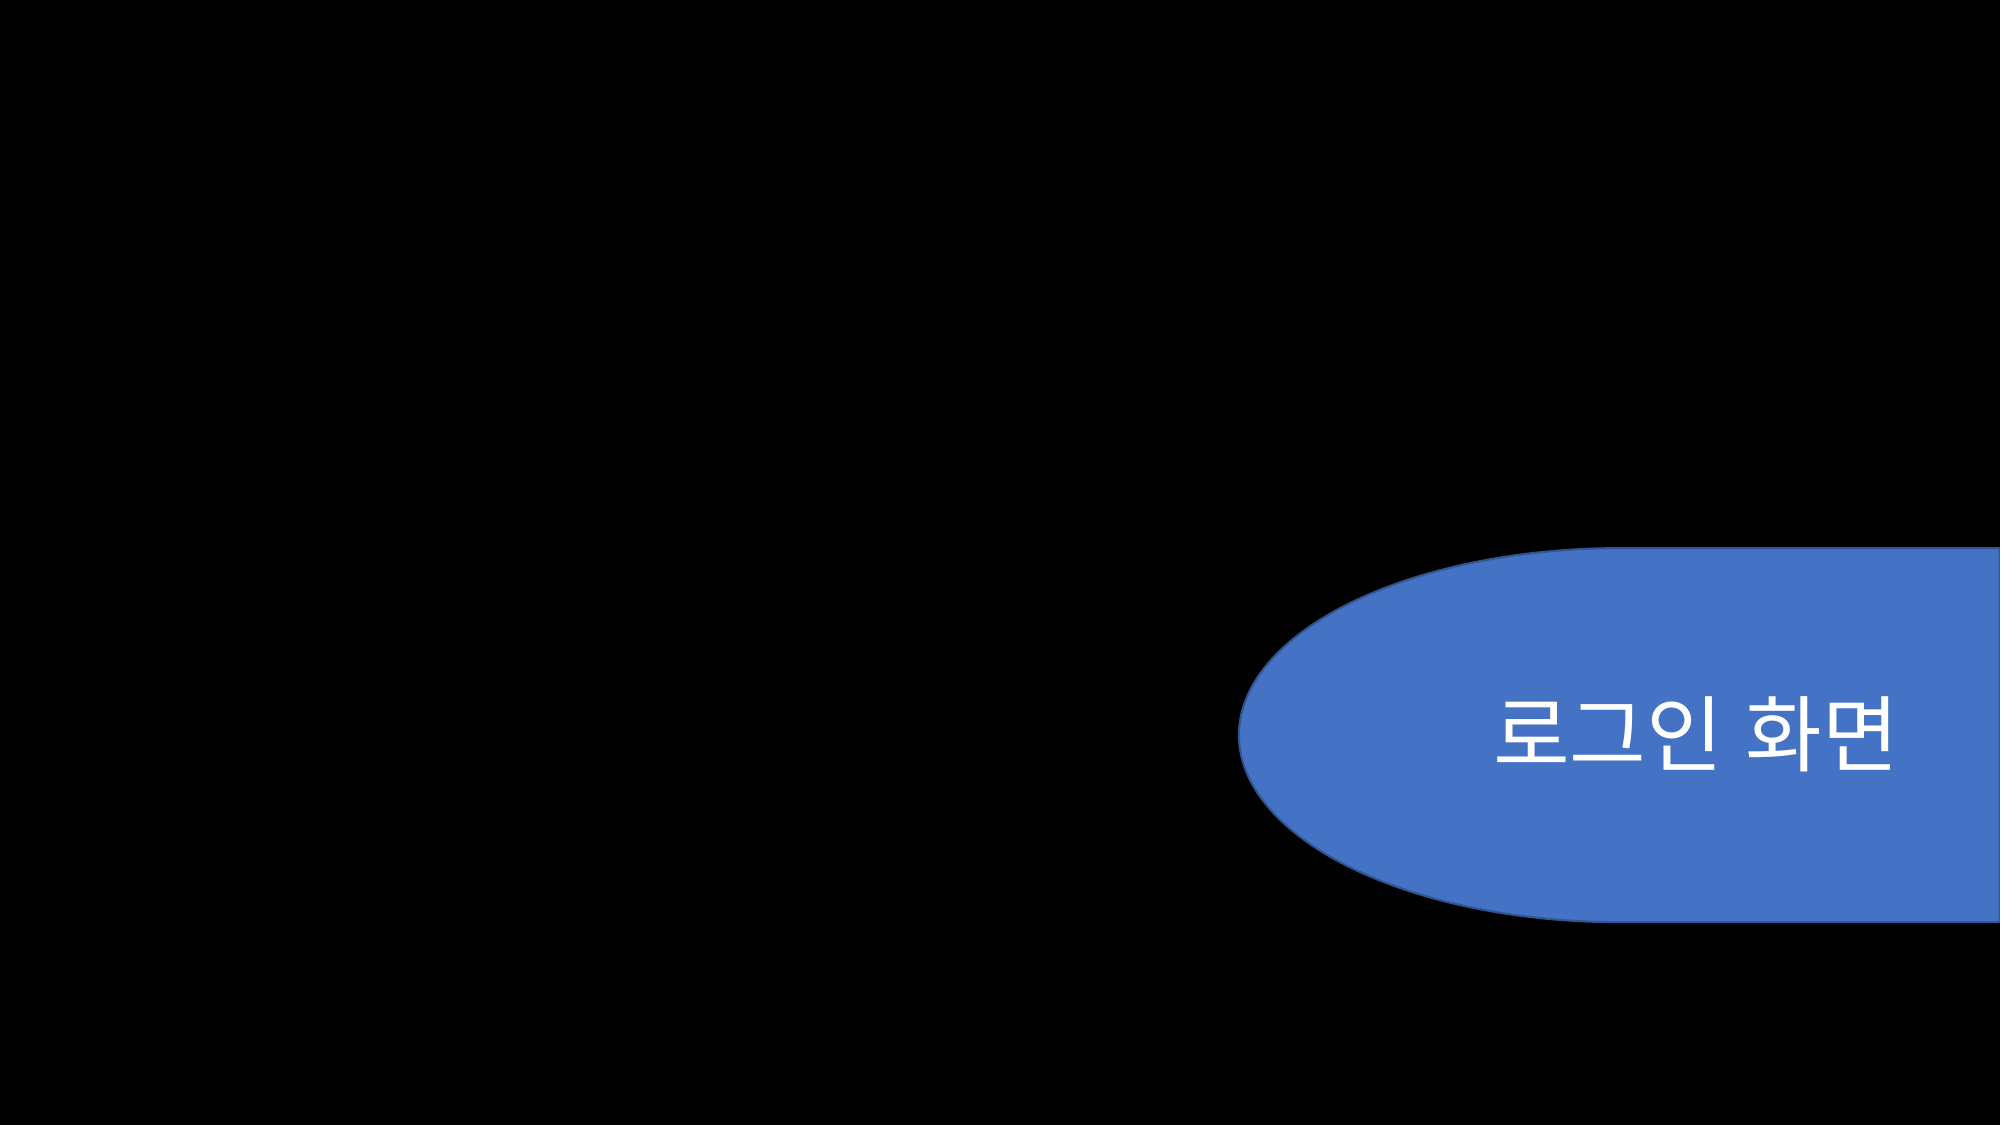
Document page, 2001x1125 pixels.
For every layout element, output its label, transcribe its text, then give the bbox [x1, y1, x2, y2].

text_box [1237, 547, 2000, 924]
text_box 로그인 화면 [1419, 674, 1974, 790]
